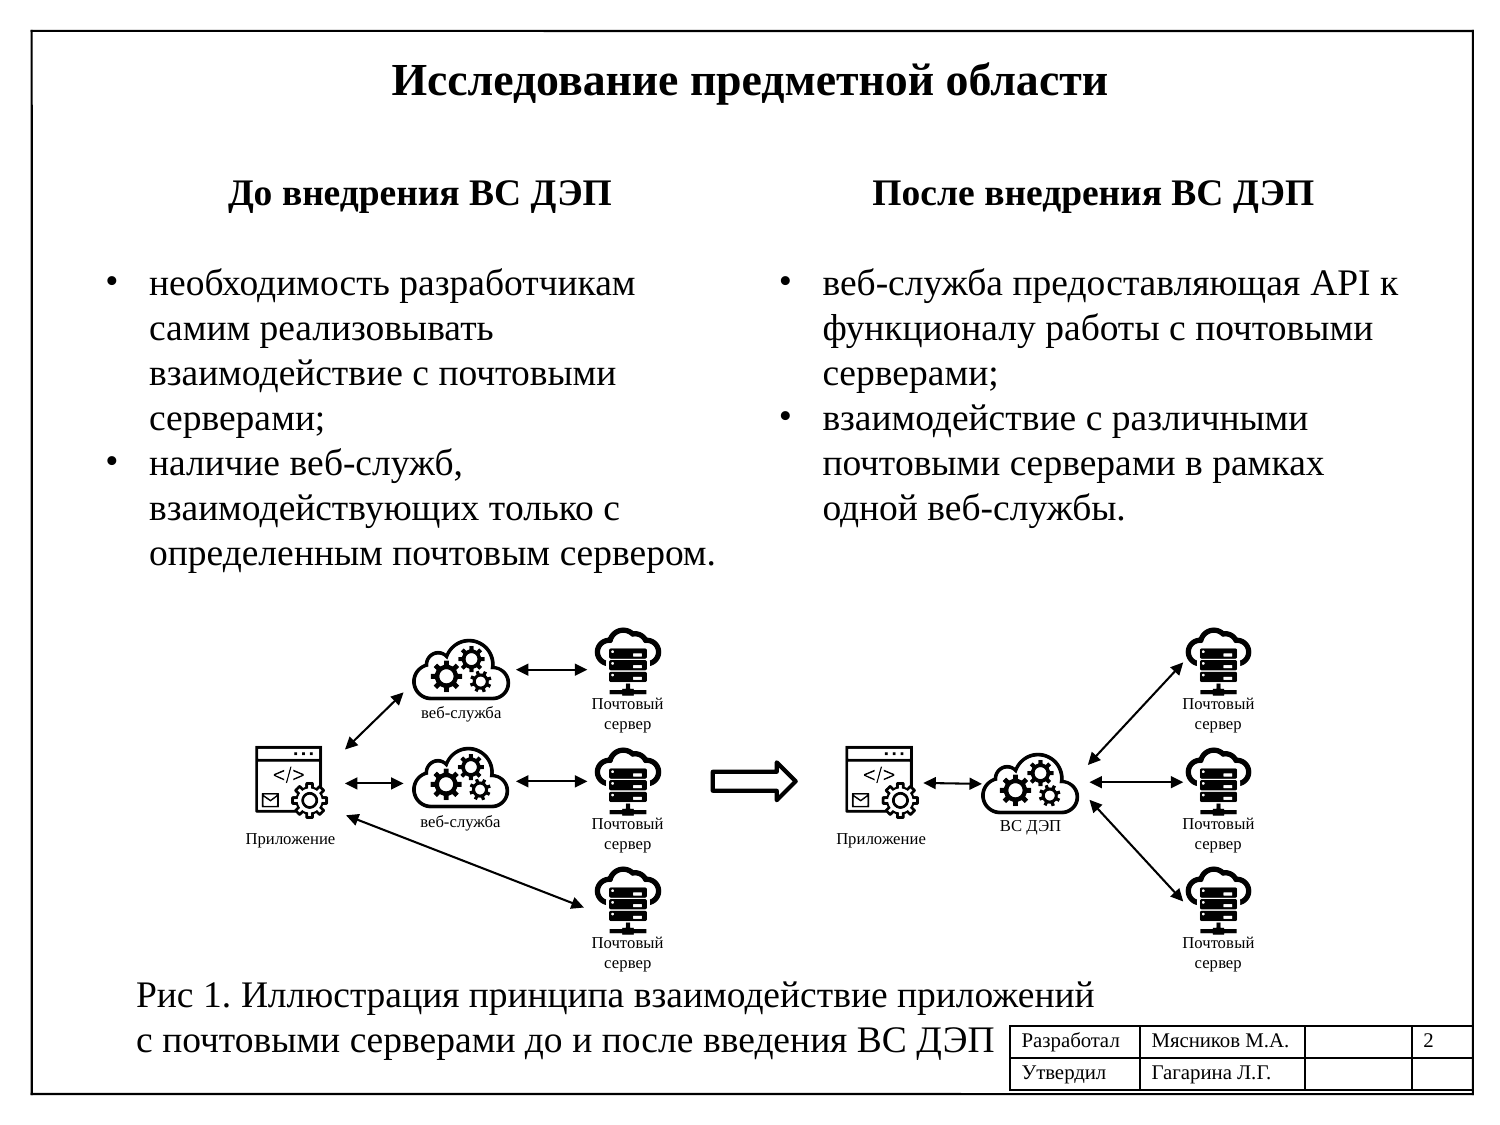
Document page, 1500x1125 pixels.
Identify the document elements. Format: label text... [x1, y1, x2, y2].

text_box После внедрения ВС ДЭП веб-служба предоставляющая API к функционалу работы с почтовыми серверами; взаимодействие с различными почтовыми серверами в рамках одной веб-службы. [763, 160, 1424, 631]
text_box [573, 744, 682, 858]
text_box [1087, 662, 1184, 766]
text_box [403, 743, 519, 813]
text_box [820, 744, 942, 857]
table_cell Утвердил [1011, 1059, 1139, 1089]
table_header 2 [1413, 1027, 1472, 1057]
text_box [1164, 864, 1273, 977]
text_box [1164, 624, 1273, 738]
text_box До внедрения ВС ДЭП необходимость разработчикам самим реализовывать взаимодействие с почтовыми серверами; наличие веб-служб, взаимодействующих только с определенным почтовым сервером. [90, 160, 750, 676]
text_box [573, 624, 682, 738]
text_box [404, 635, 519, 731]
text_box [1164, 744, 1273, 858]
text_box Рис 1. Иллюстрация принципа взаимодействие приложений с почтовыми серверами до и после введения ВС ДЭП [121, 962, 1112, 1068]
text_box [229, 744, 352, 857]
text_box [710, 760, 798, 803]
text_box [344, 692, 404, 750]
table_header Разработал [1112, 1027, 1139, 1057]
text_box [1089, 799, 1184, 902]
table_cell Гагарина Л.Г. [1141, 1059, 1304, 1089]
table_cell [1306, 1059, 1411, 1089]
table_header [1306, 1027, 1411, 1057]
table_cell [1413, 1059, 1472, 1089]
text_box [573, 864, 682, 977]
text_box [976, 749, 1085, 844]
text_box Исследование предметной области [41, 42, 1459, 113]
table_header Мясников М.А. [1141, 1027, 1304, 1057]
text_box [345, 814, 585, 908]
